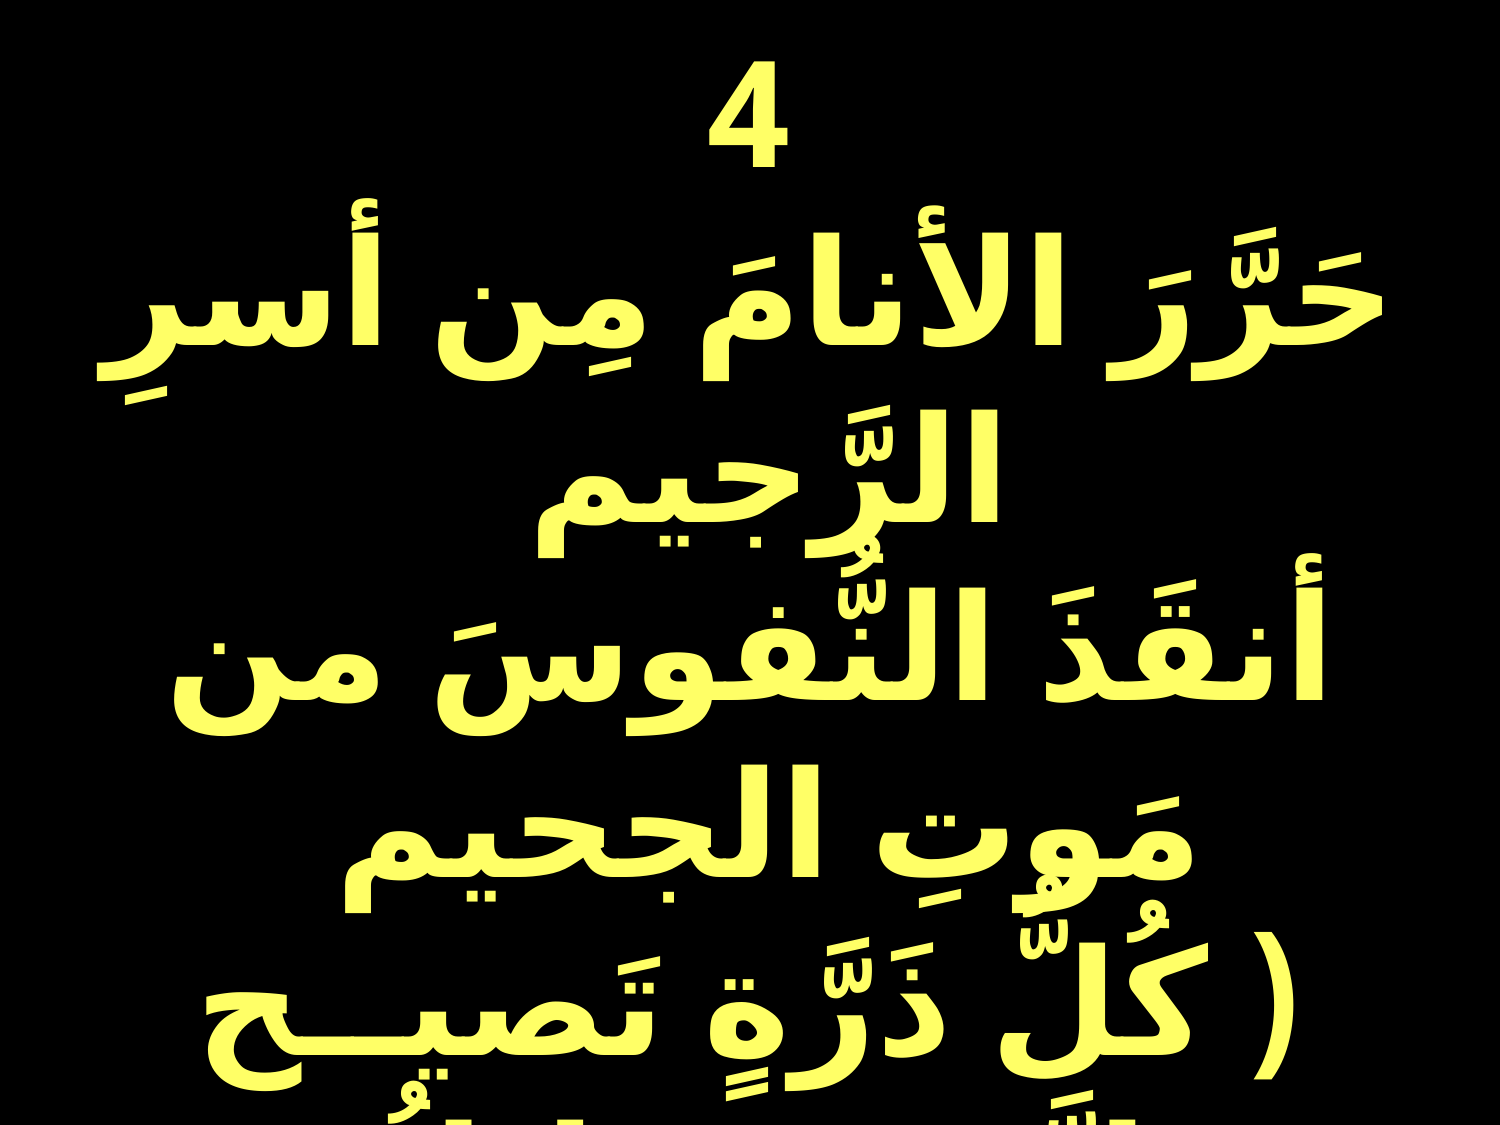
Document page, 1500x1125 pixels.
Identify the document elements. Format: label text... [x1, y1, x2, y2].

text_box 4 حَرَّرَ الأنامَ مِن أسرِ الرَّجيم أنقَذَ النُّفوسَ من مَوتِ الجحيم ( كُلُّ ذَرَّةٍ تَصيــح إنَّنــي مُلـكُ المسيح )2 فاهتِفي يا كُلَّ الأرضِ إهتِفي [0, 12, 1500, 1125]
